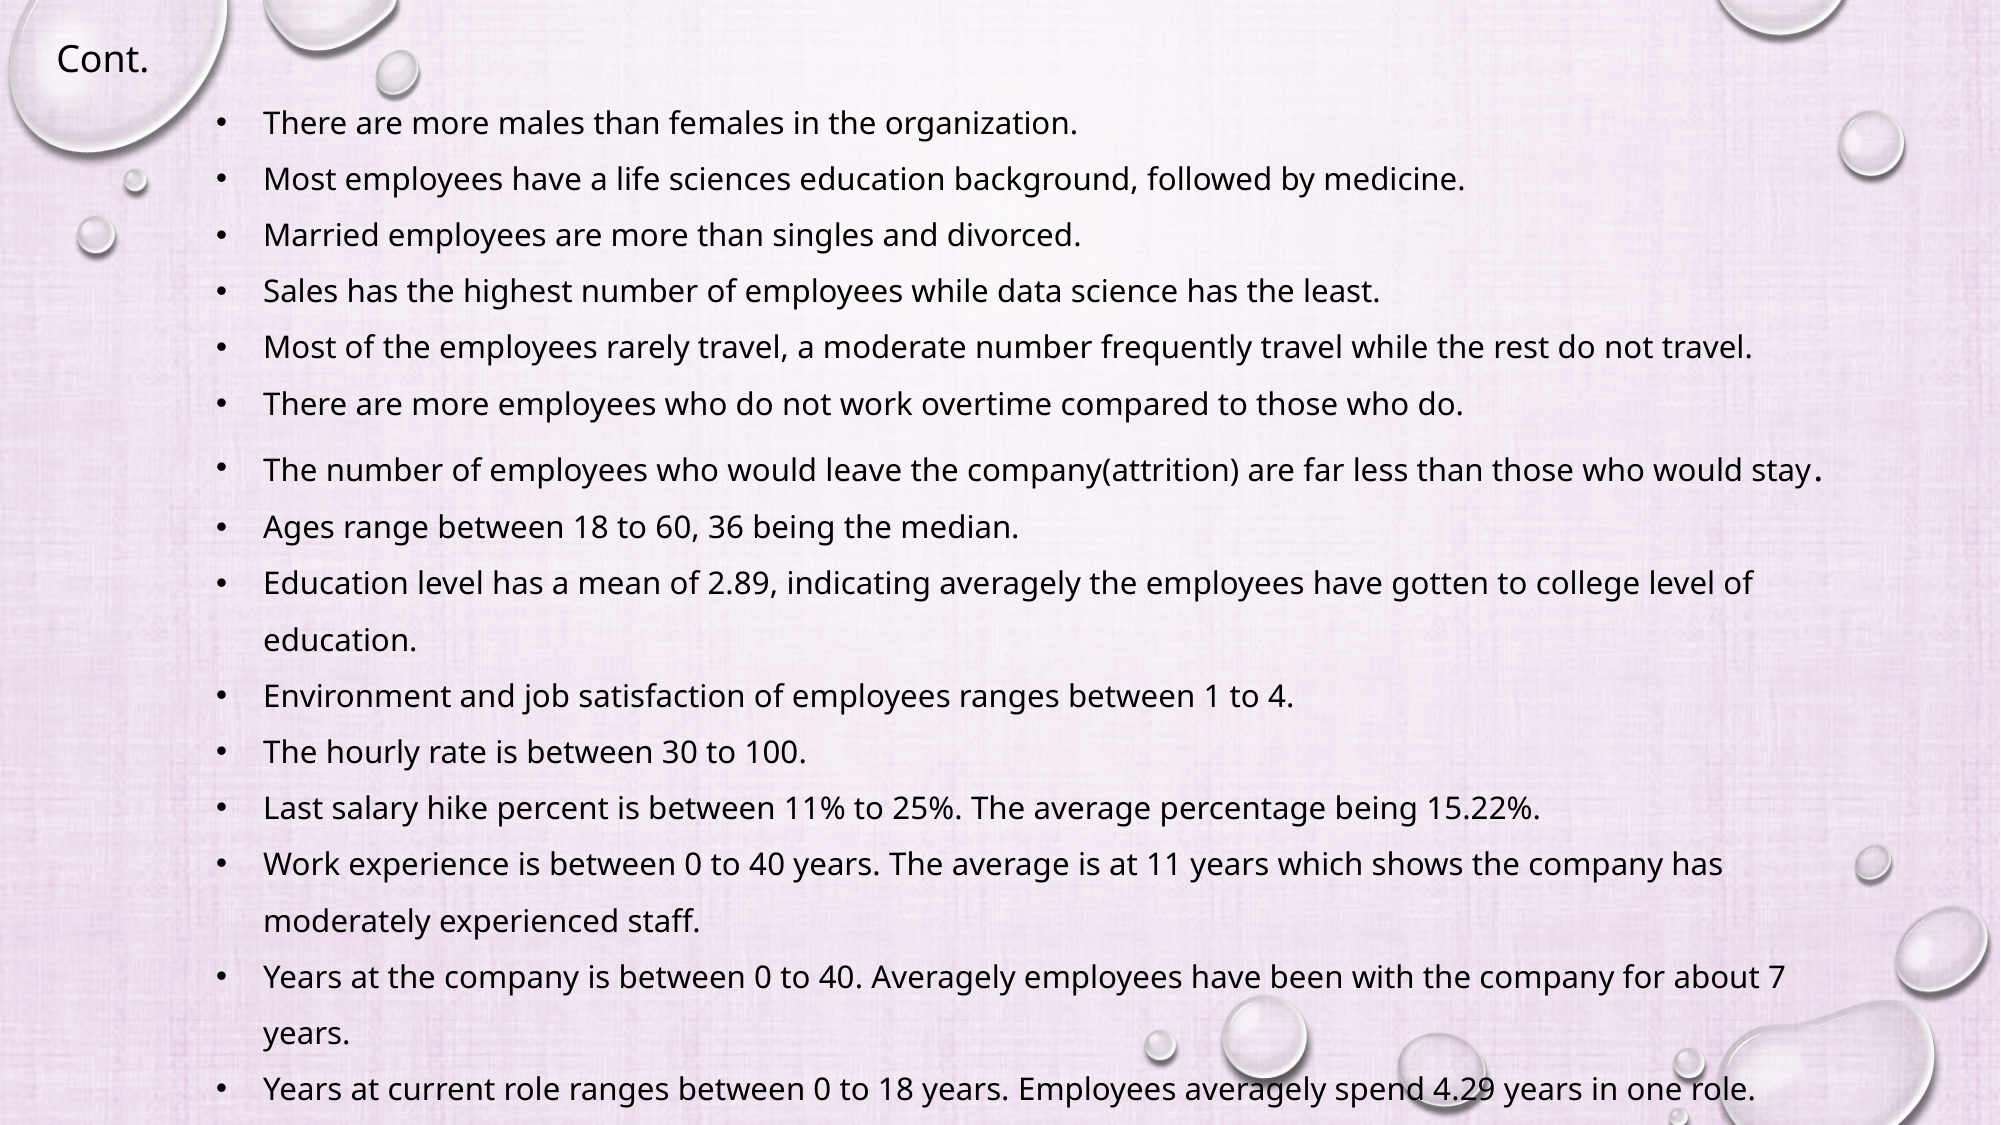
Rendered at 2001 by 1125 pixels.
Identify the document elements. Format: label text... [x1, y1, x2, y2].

text_box There are more males than females in the organization. Most employees have a life sciences education background, followed by medicine. Married employees are more than singles and divorced. Sales has the highest number of employees while data science has the least. Most of the employees rarely travel, a moderate number frequently travel while the rest do not travel. There are more employees who do not work overtime compared to those who do. The number of employees who would leave the company(attrition) are far less than those who would stay. Ages range between 18 to 60, 36 being the median. Education level has a mean of 2.89, indicating averagely the employees have gotten to college level of education. Environment and job satisfaction of employees ranges between 1 to 4. The hourly rate is between 30 to 100. Last salary hike percent is between 11% to 25%. The average percentage being 15.22%. Work experience is between 0 to 40 years. The average is at 11 years which shows the company has moderately experienced staff. Years at the company is between 0 to 40. Averagely employees have been with the company for about 7 years. Years at current role ranges between 0 to 18 years. Employees averagely spend 4.29 years in one role. Years since last promotion ranges between 0 to 15 years. Averagely promotions are given every 2.19 years. [201, 77, 1839, 1125]
picture [0, 0, 2000, 1125]
text_box Cont. [41, 27, 202, 87]
